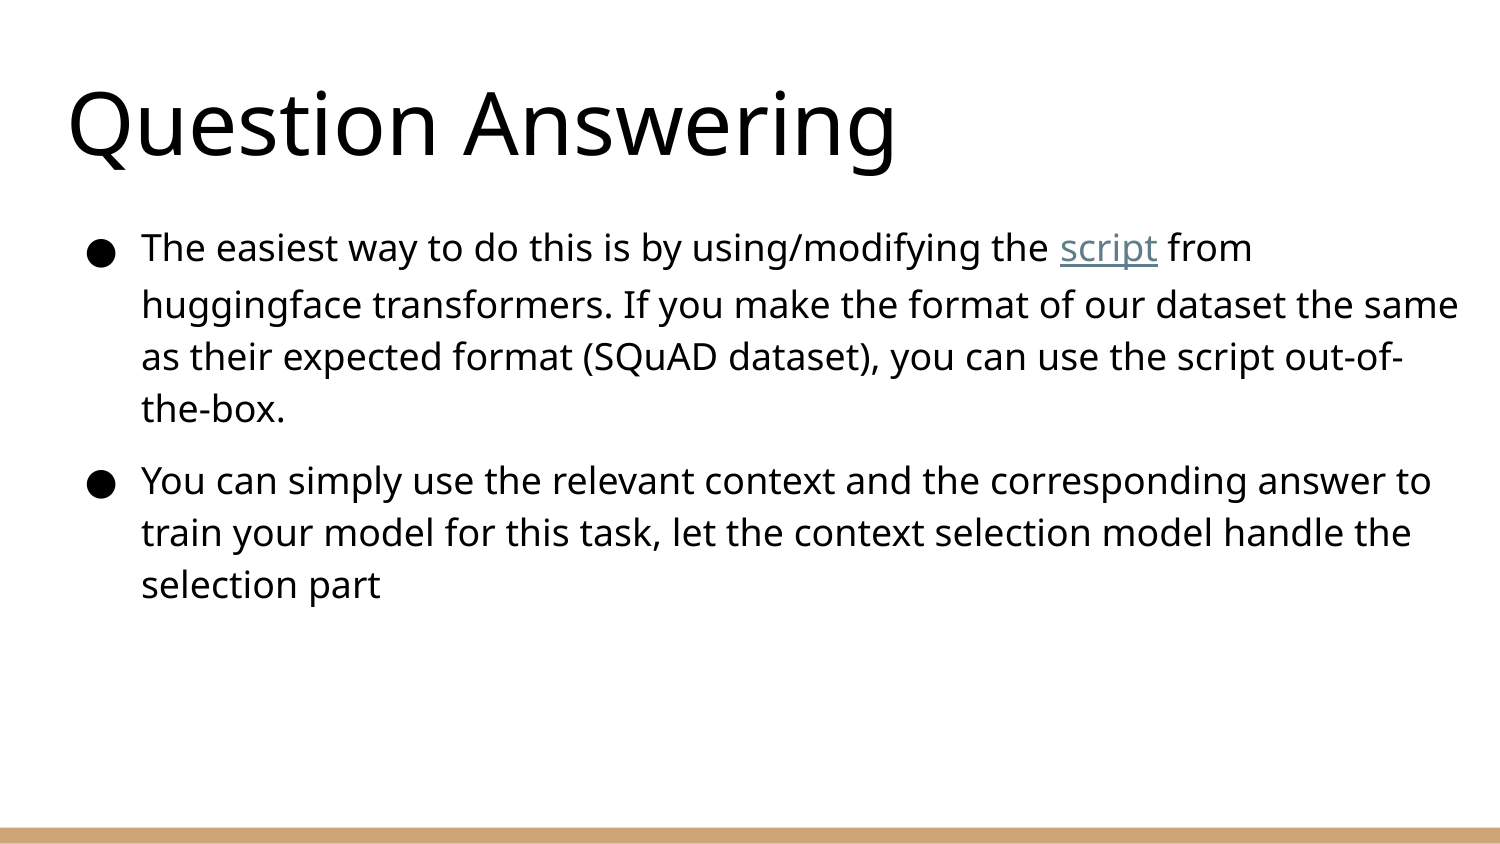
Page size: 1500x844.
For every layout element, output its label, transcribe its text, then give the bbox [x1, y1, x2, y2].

title Question Answering [51, 51, 1449, 189]
list The easiest way to do this is by using/modifying the script from huggingface transformers. If you make the format of our dataset the same as their expected format (SQuAD dataset), you can use the script out-of-the-box. You can simply use the relevant context and the corresponding answer to train your model for this task, let the context selection model handle the selection part [51, 200, 1480, 810]
